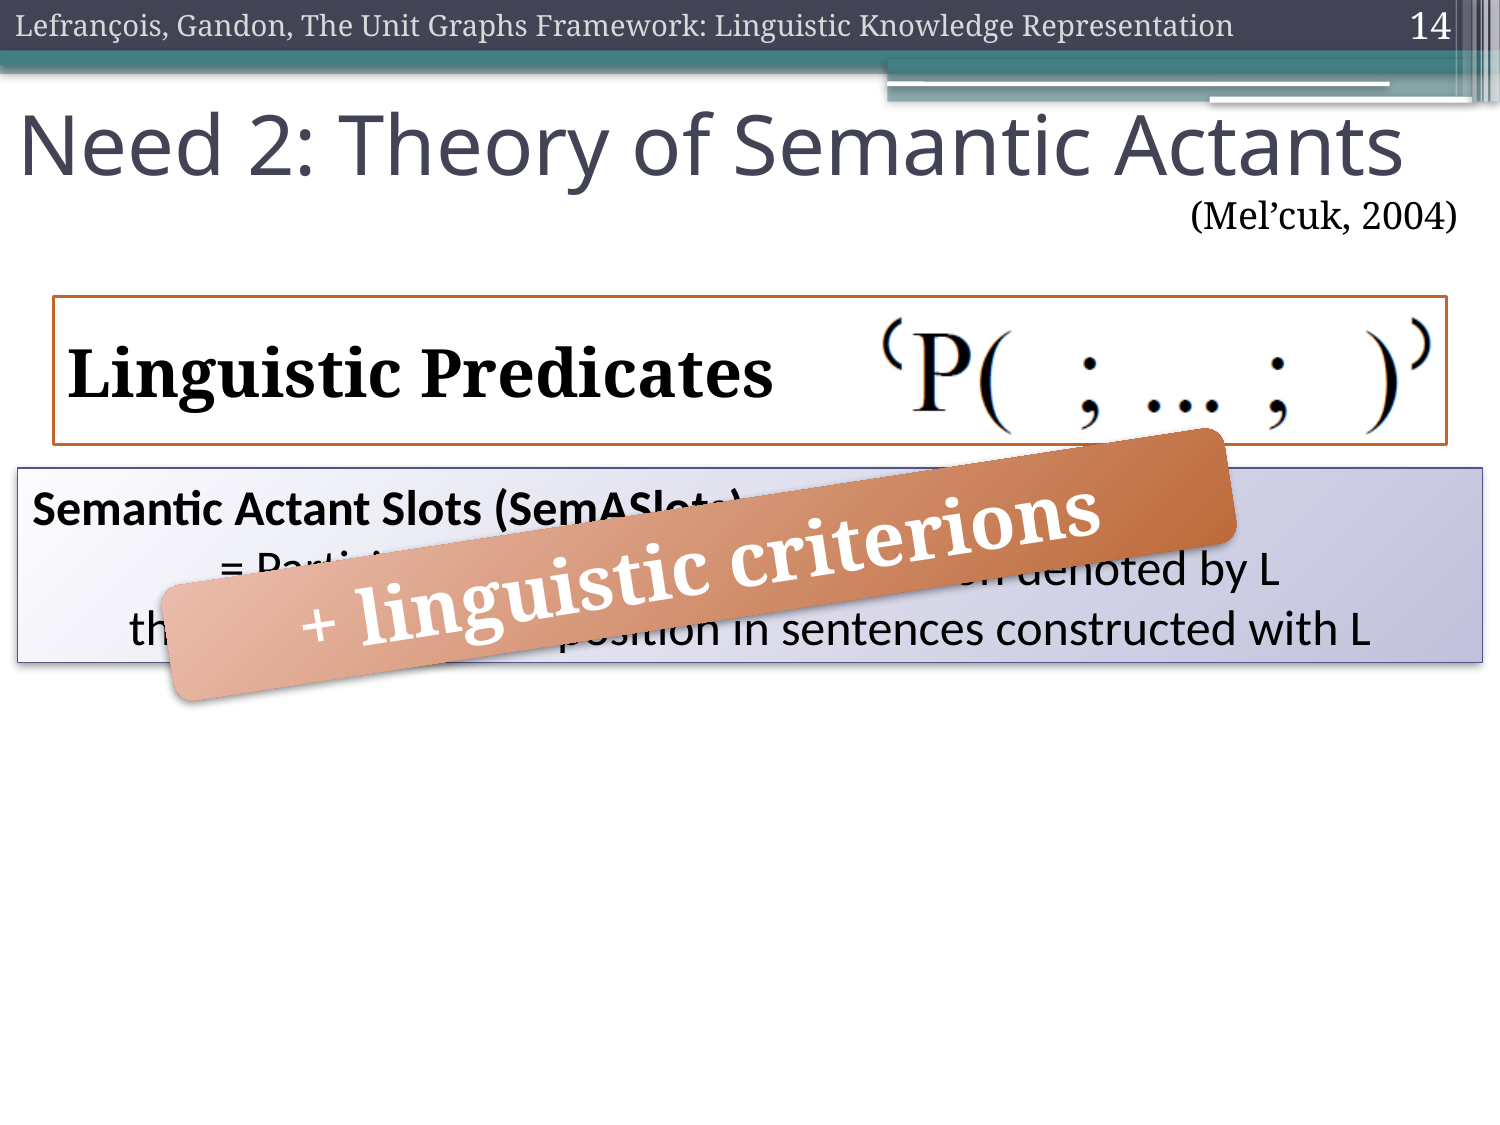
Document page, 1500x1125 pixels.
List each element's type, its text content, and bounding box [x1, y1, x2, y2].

text_box + linguistic criterions [162, 448, 1237, 701]
picture [877, 308, 1436, 439]
text_box (Mel’cuk, 2004) [1175, 184, 1500, 245]
text_box Semantic Actant Slots (SemASlots) = Participants of the linguistic situation denoted by L that have a favoured position in sentences constructed with L [515, 467, 1483, 663]
text_box Semantic Actant Slots (SemASlots) = Participants of the linguistic situation denoted by L that have a favoured position in sentences constructed with L [17, 467, 929, 663]
slide_number 14 [1341, 50, 1466, 54]
text_box Need 2: Theory of Semantic Actants [2, 54, 1500, 230]
text_box Linguistic Predicates [52, 295, 1448, 446]
text_box Lefrançois, Gandon, The Unit Graphs Framework: Linguistic Knowledge Representation [0, 0, 1500, 50]
